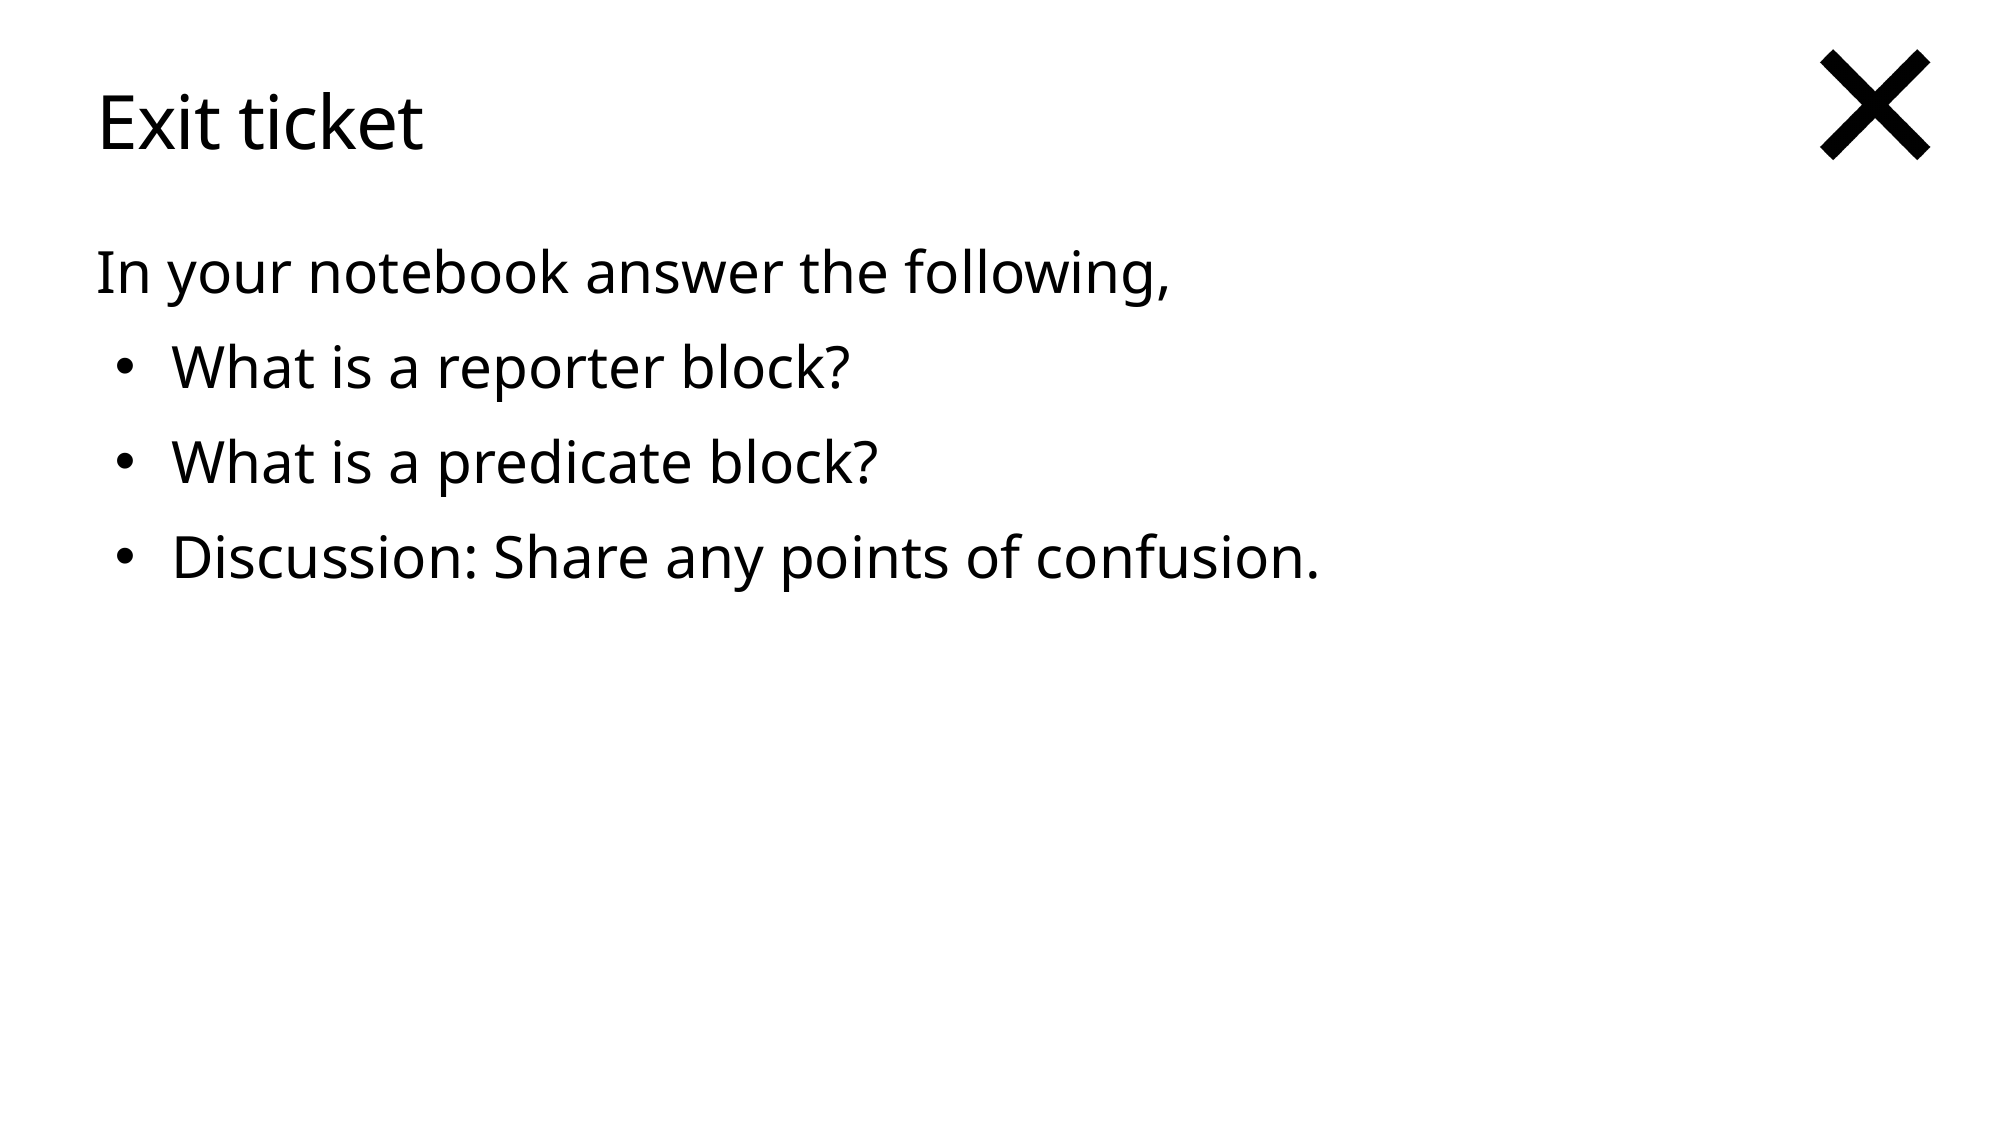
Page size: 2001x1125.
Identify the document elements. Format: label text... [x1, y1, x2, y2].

picture [1799, 29, 1951, 181]
list In your notebook answer the following, What is a reporter block? What is a predicate block? Discussion: Share any points of confusion. [96, 235, 1905, 594]
title Exit ticket [96, 75, 1799, 166]
